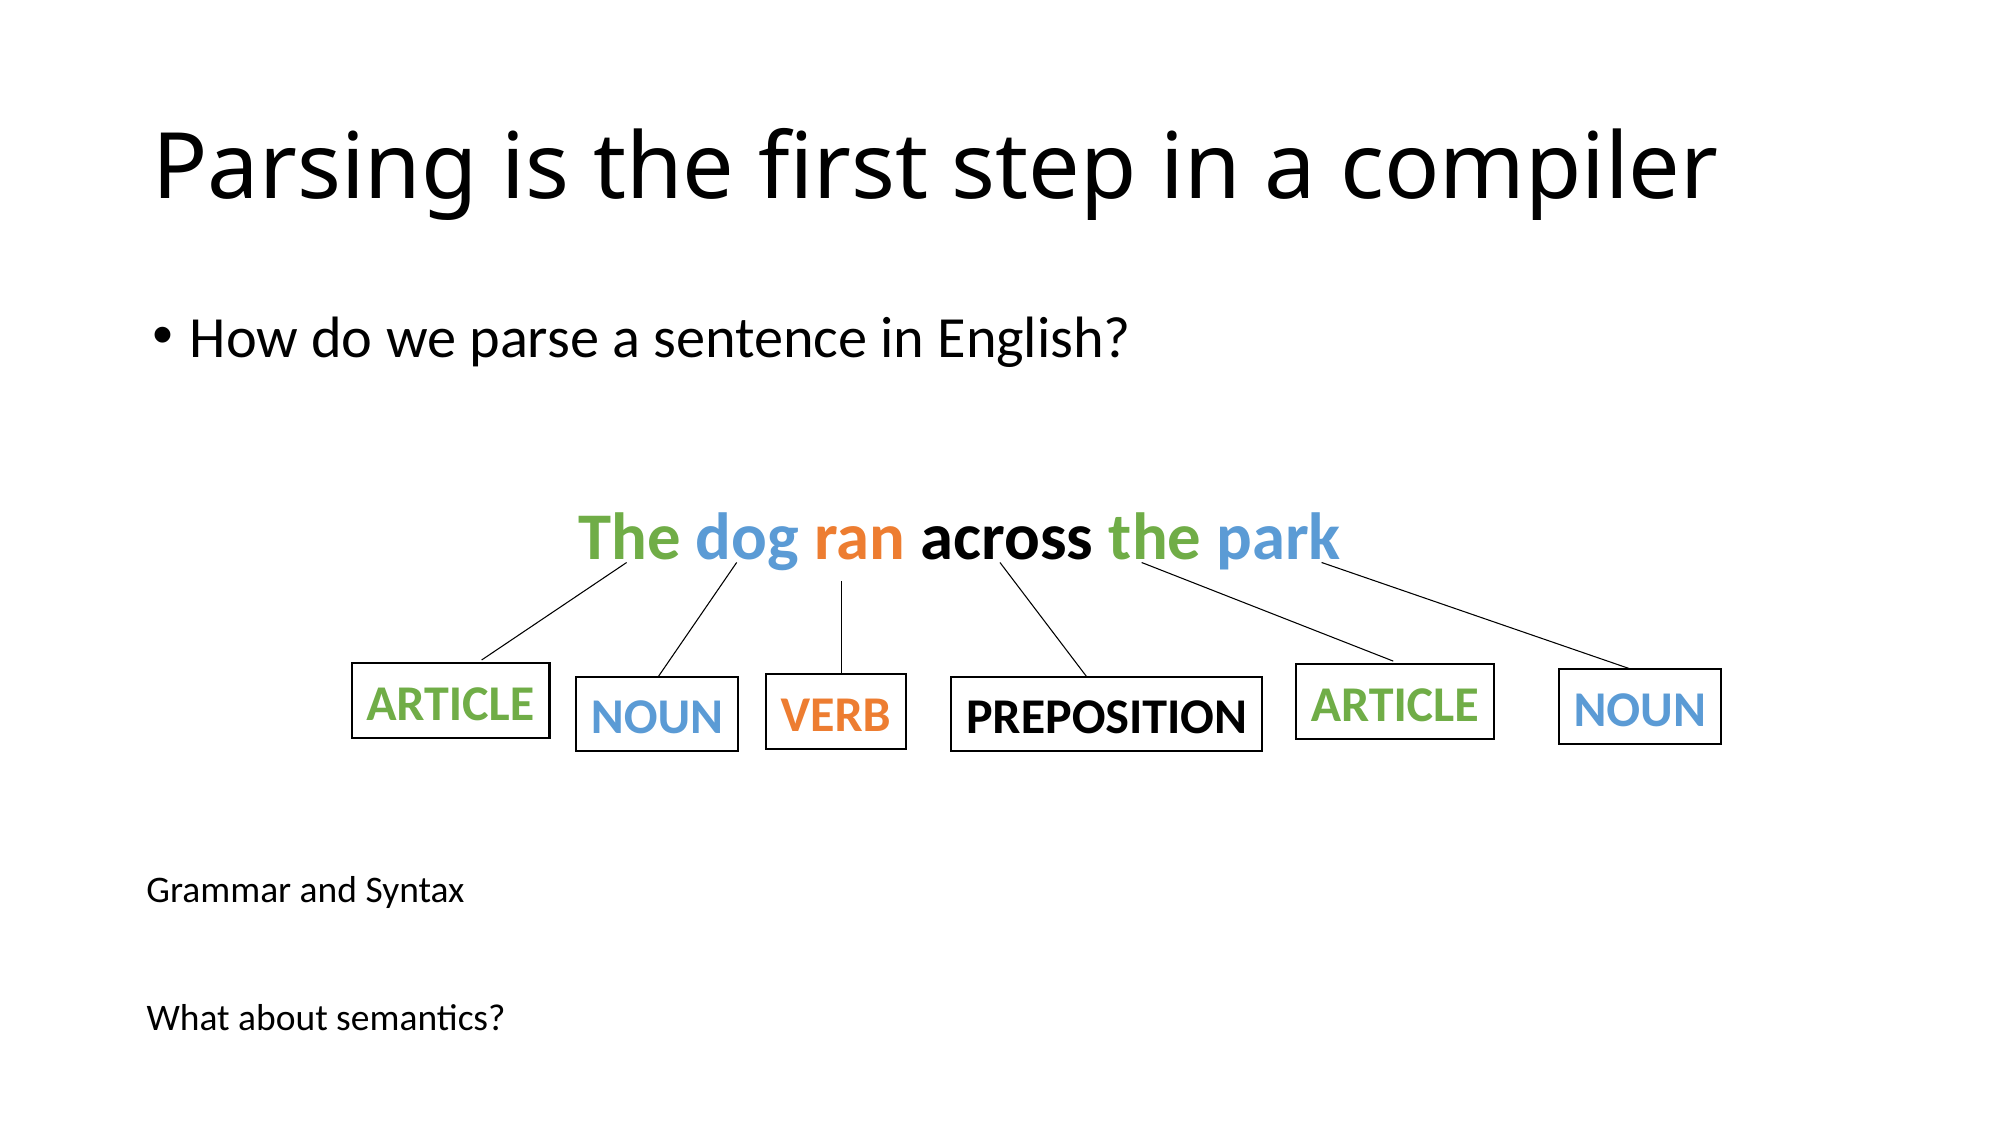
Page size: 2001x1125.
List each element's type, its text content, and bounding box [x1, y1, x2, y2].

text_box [999, 562, 1087, 677]
text_box What about semantics? [131, 985, 522, 1046]
text_box NOUN [575, 676, 739, 752]
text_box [658, 562, 737, 677]
title Parsing is the first step in a compiler [137, 59, 1863, 278]
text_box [481, 562, 627, 660]
text_box The dog ran across the park [563, 485, 1356, 580]
text_box Grammar and Syntax [131, 857, 480, 918]
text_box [1141, 562, 1321, 662]
list How do we parse a sentence in English? [137, 299, 1863, 405]
text_box ARTICLE [1295, 663, 1495, 740]
text_box ARTICLE [351, 662, 551, 739]
text_box PREPOSITION [950, 676, 1263, 752]
text_box VERB [765, 673, 907, 750]
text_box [1321, 562, 1631, 669]
text_box NOUN [1558, 668, 1722, 745]
